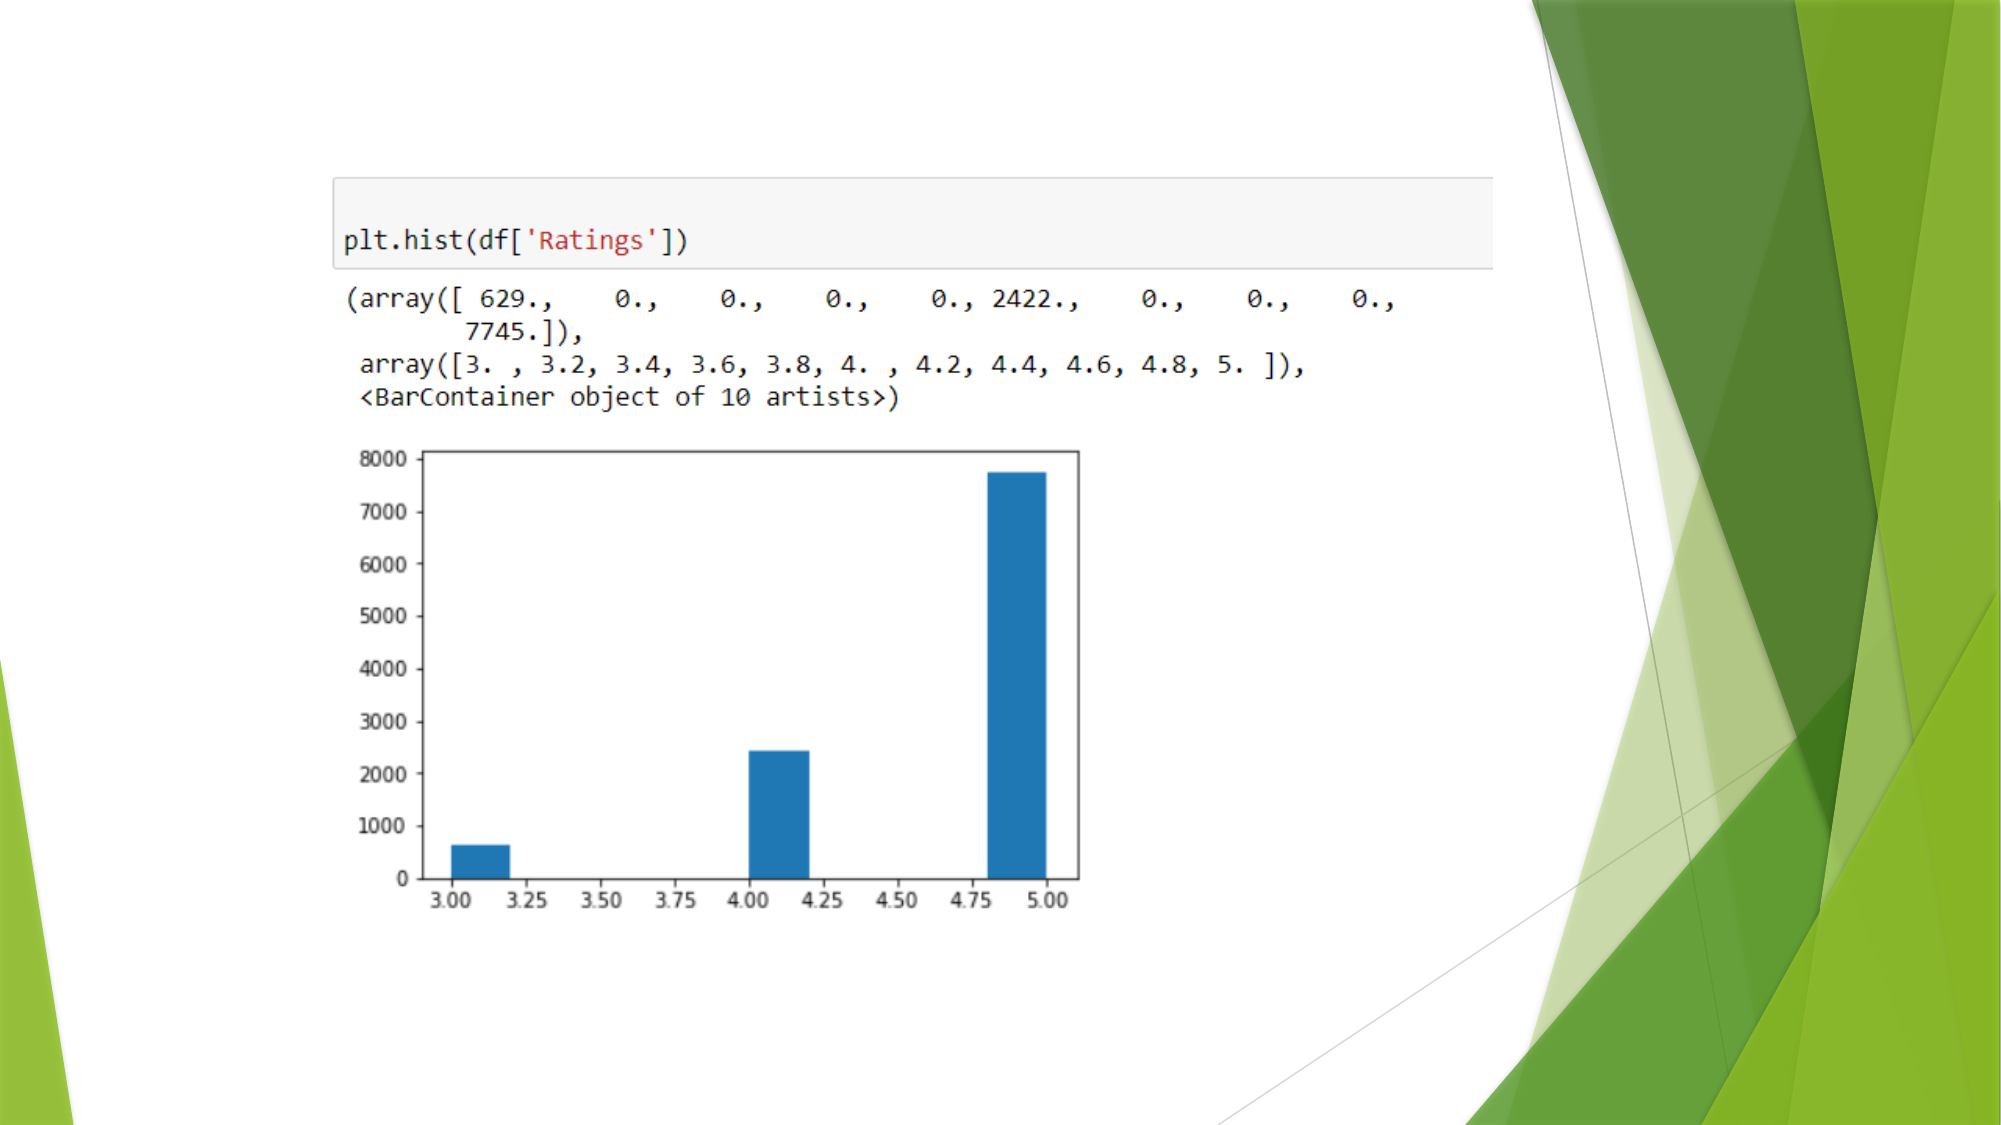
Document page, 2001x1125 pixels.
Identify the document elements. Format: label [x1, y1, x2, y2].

picture [321, 167, 1494, 935]
